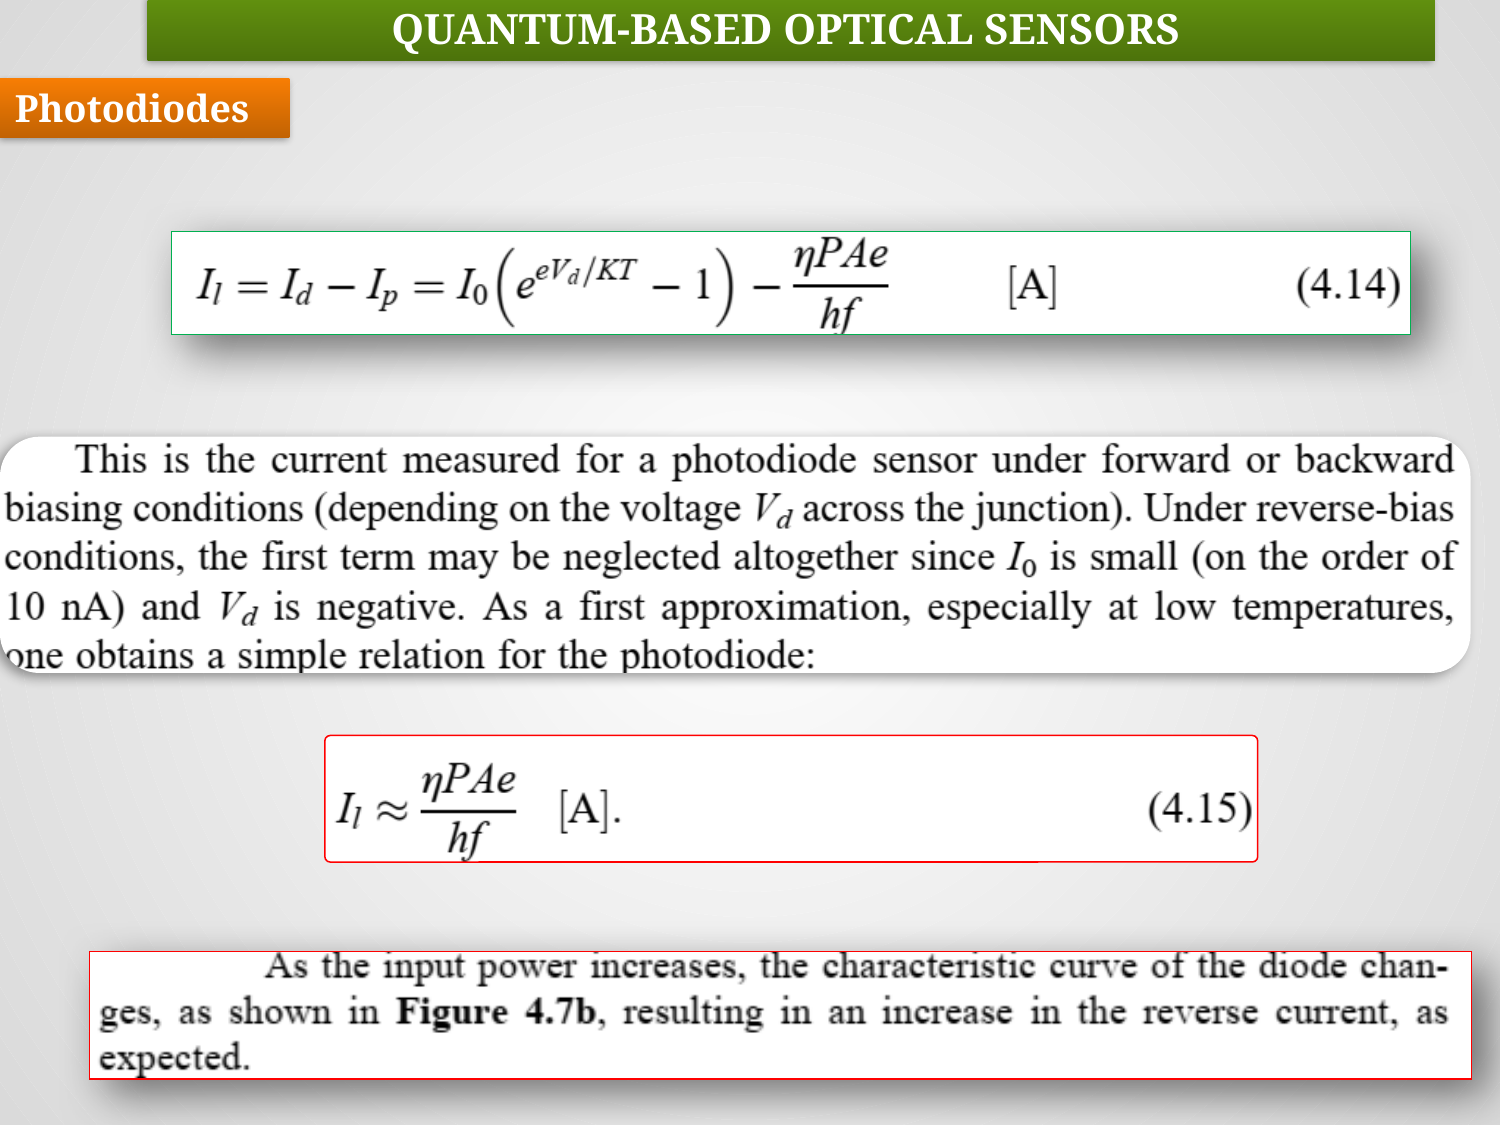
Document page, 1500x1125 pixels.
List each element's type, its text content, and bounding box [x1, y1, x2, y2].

picture [0, 436, 1471, 674]
picture [171, 231, 1412, 335]
picture [324, 735, 1258, 863]
picture [90, 952, 1471, 1079]
text_box QUANTUM-BASED OPTICAL SENSORS [147, 0, 1435, 61]
text_box Photodiodes [0, 78, 290, 138]
